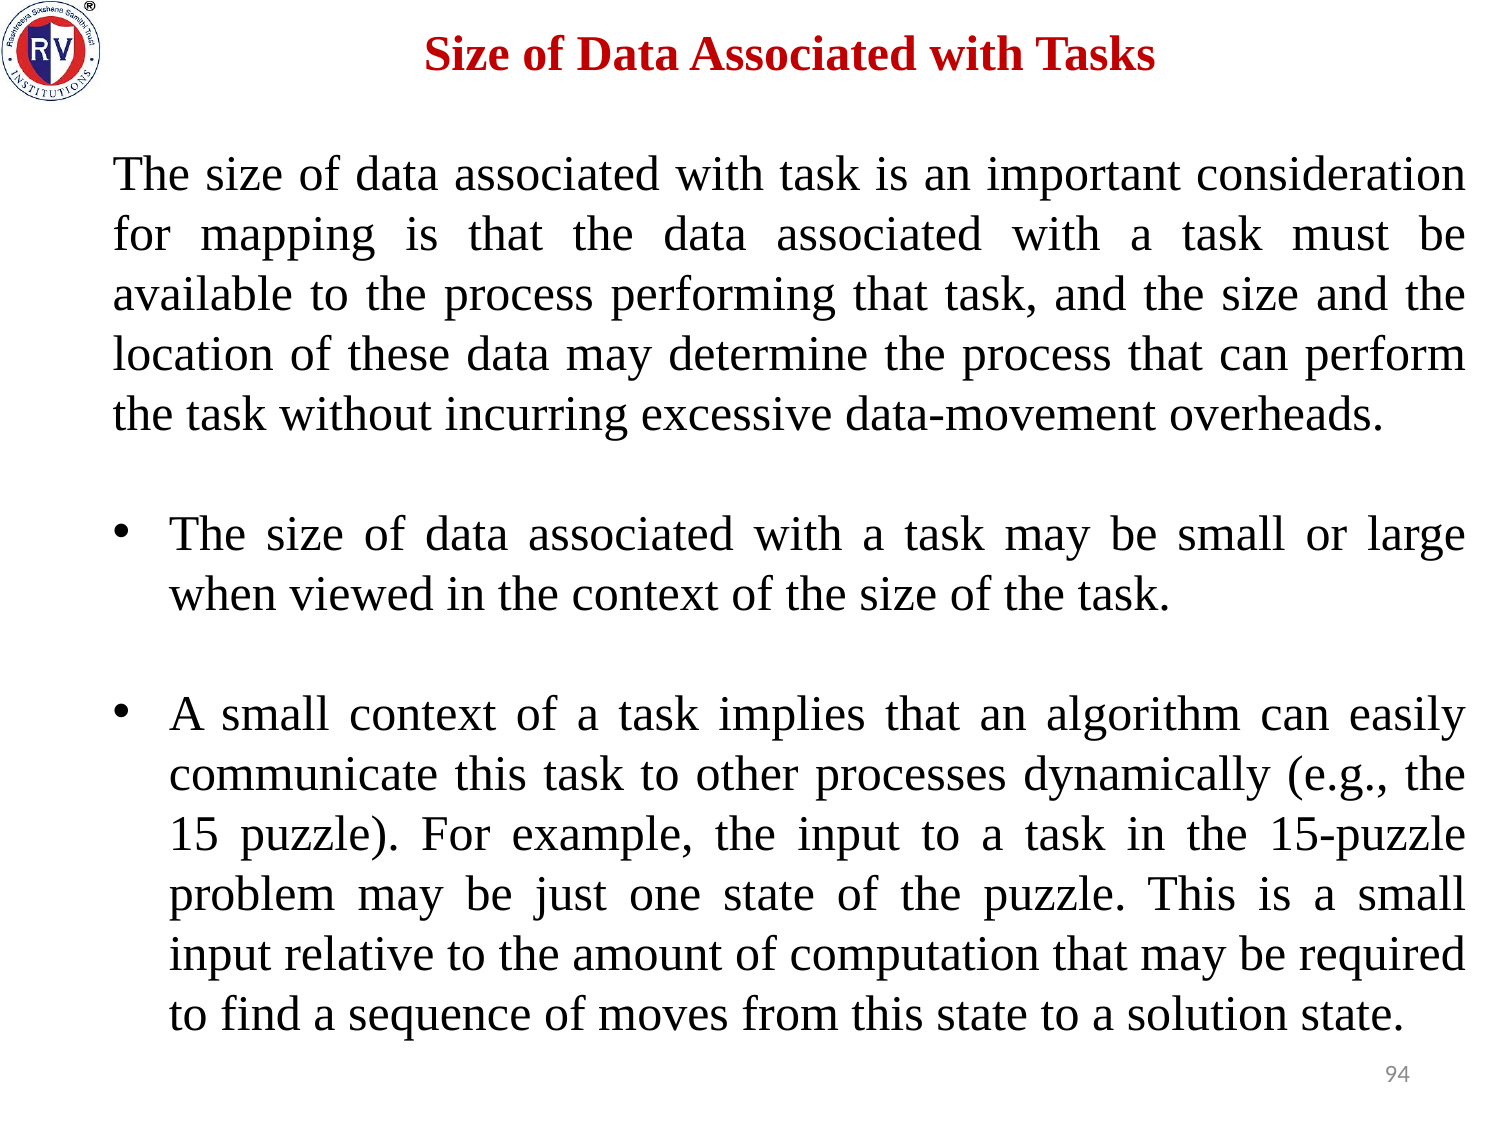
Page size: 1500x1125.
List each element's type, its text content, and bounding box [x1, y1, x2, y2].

picture [0, 0, 102, 102]
slide_number 94 [1074, 1042, 1425, 1103]
text_box Size of Data Associated with Tasks The size of data associated with task is an important consideration for mapping is that the data associated with a task must be available to the process performing that task, and the size and the location of these data may determine the process that can perform the task without incurring excessive data-movement overheads. The size of data associated with a task may be small or large when viewed in the context of the size of the task. A small context of a task implies that an algorithm can easily communicate this task to other processes dynamically (e.g., the 15 puzzle). For example, the input to a task in the 15-puzzle problem may be just one state of the puzzle. This is a small input relative to the amount of computation that may be required to find a sequence of moves from this state to a solution state. [97, 12, 1483, 1048]
